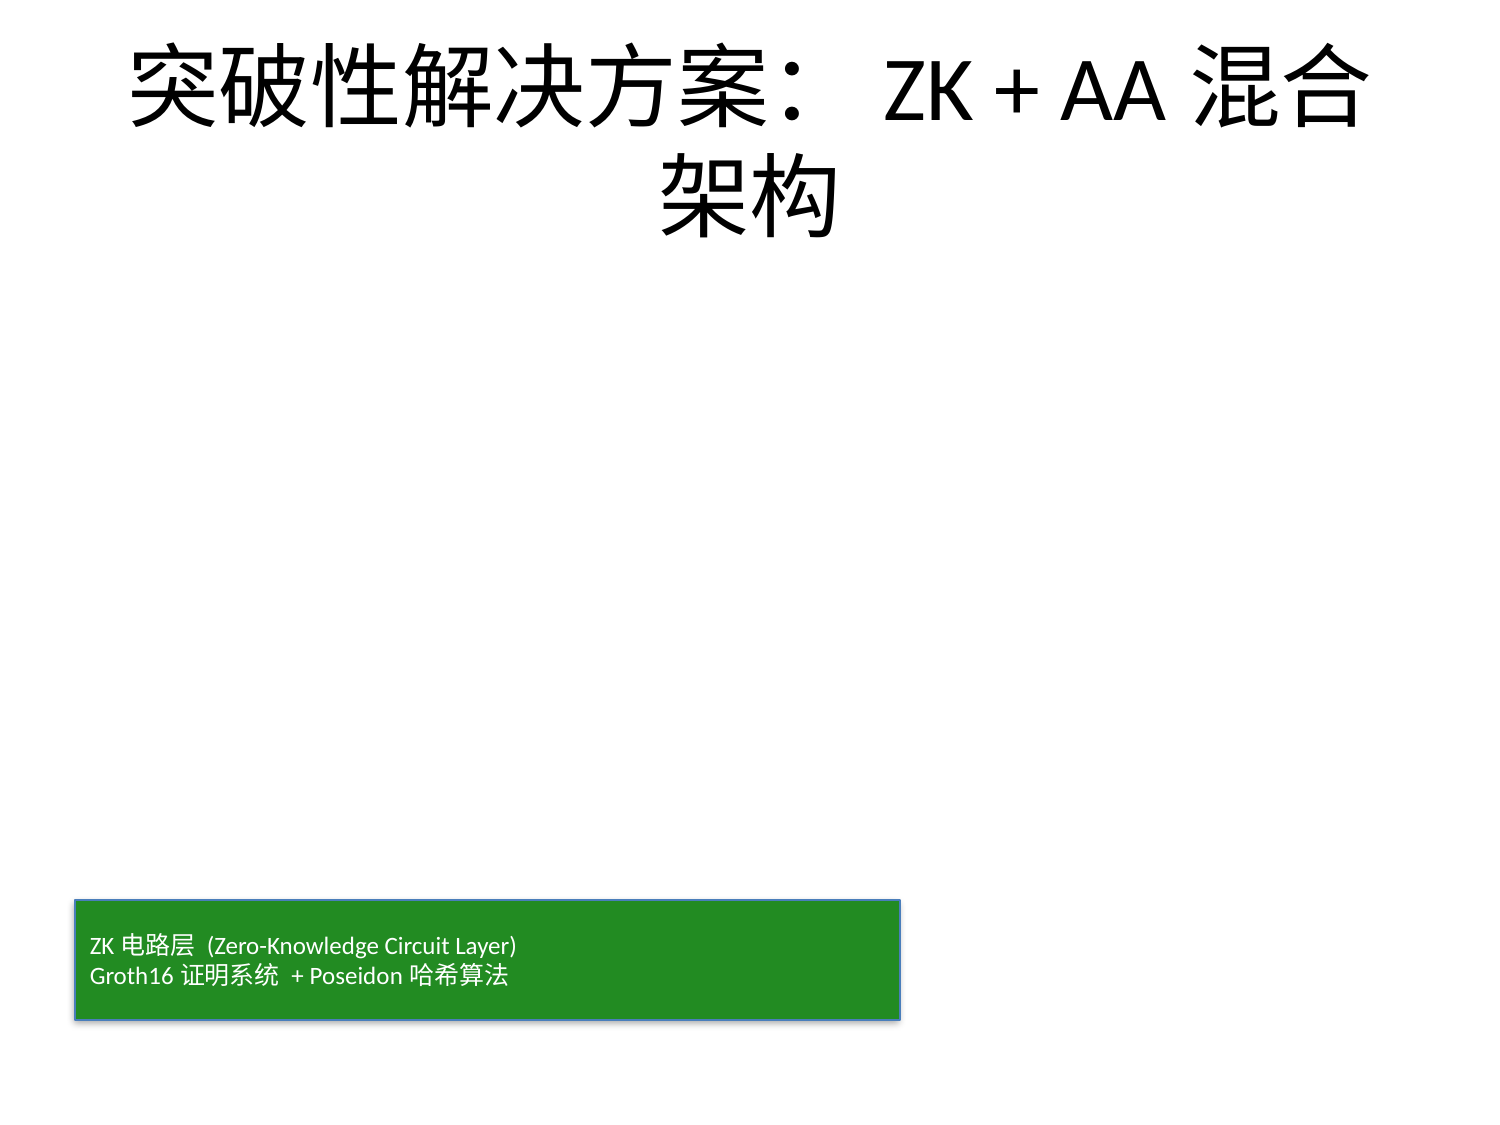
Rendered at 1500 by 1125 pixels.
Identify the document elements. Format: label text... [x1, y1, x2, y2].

text_box ZK电路层 (Zero-Knowledge Circuit Layer) Groth16证明系统 + Poseidon哈希算法 [74, 899, 901, 1021]
title 突破性解决方案：ZK + AA混合架构 [75, 45, 1425, 233]
